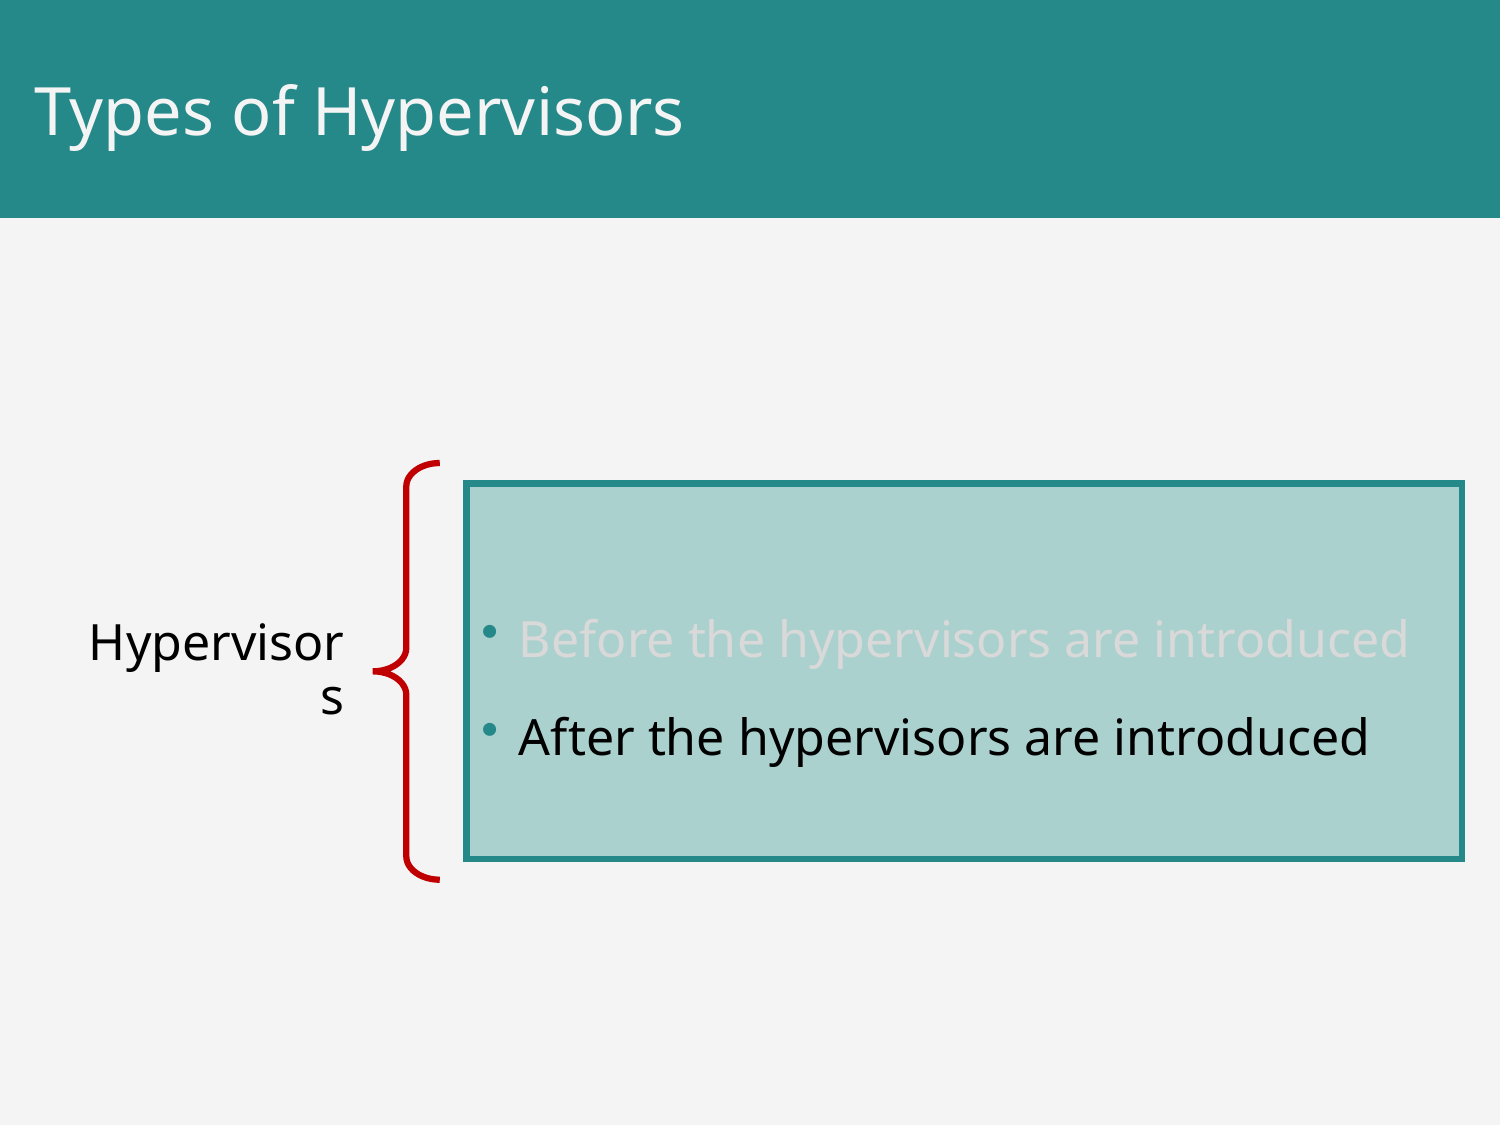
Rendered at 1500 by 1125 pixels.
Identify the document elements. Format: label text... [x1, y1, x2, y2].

title Types of Hypervisors [19, 0, 1448, 218]
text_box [37, 254, 1462, 1089]
